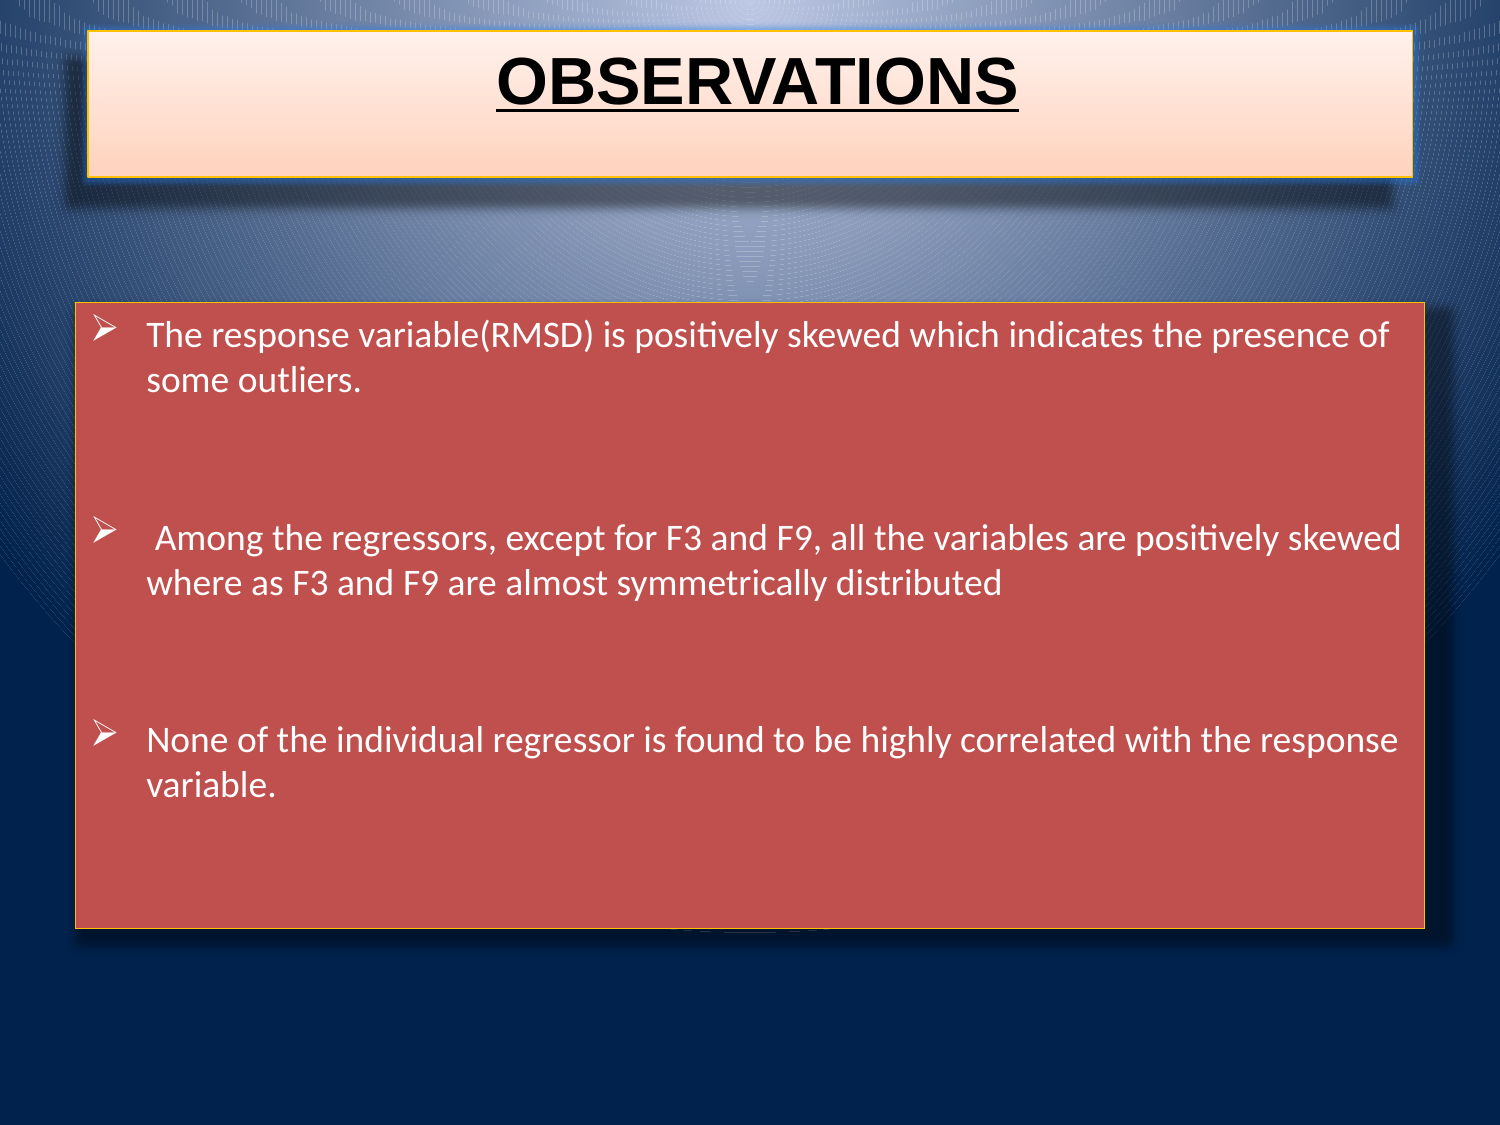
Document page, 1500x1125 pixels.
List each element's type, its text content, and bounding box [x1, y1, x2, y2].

text_box OBSERVATIONS [87, 30, 1413, 178]
list The response variable(RMSD) is positively skewed which indicates the presence of some outliers. Among the regressors, except for F3 and F9, all the variables are positively skewed where as F3 and F9 are almost symmetrically distributed None of the individual regressor is found to be highly correlated with the response variable. [75, 302, 1425, 929]
